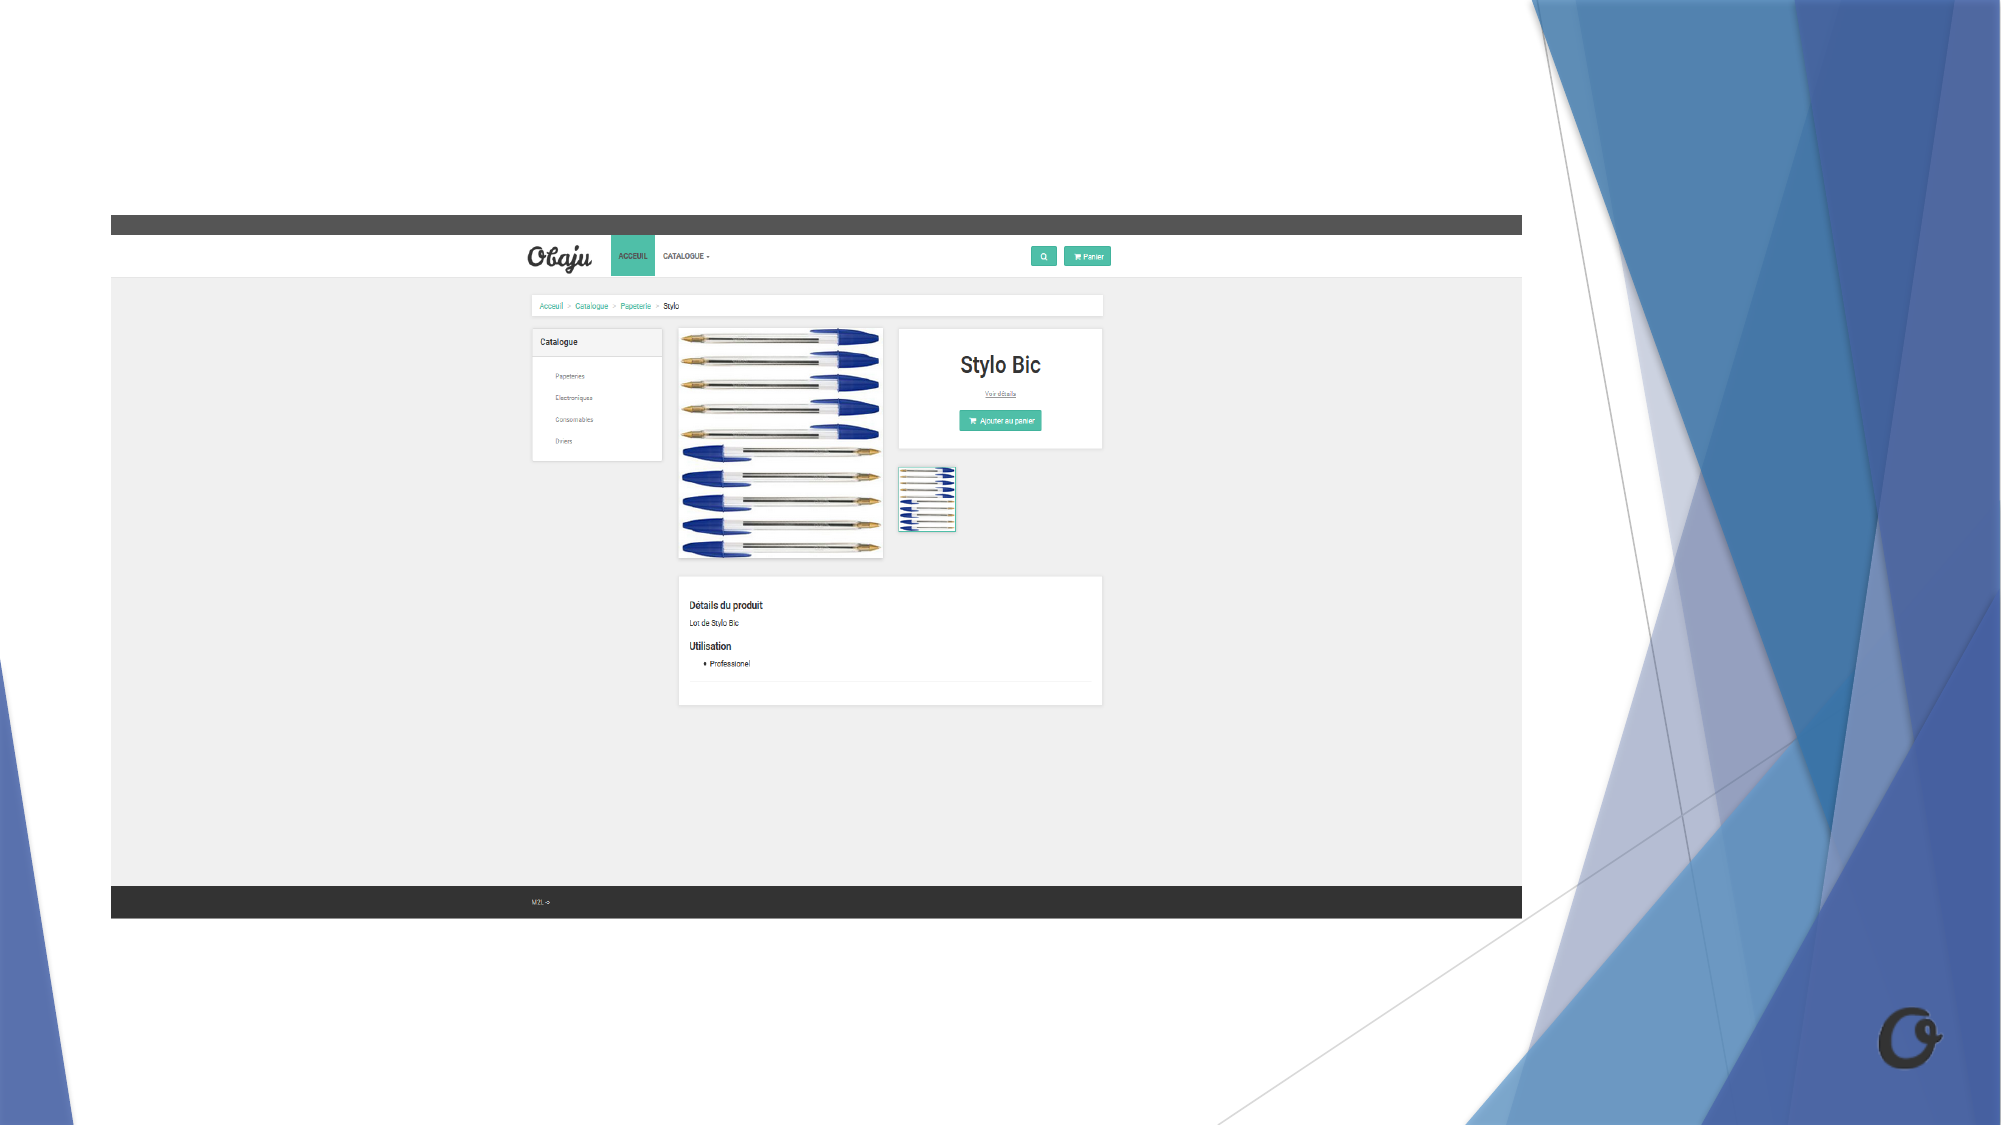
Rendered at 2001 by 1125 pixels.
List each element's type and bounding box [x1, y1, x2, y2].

picture [1860, 990, 1962, 1092]
list [110, 215, 1522, 919]
